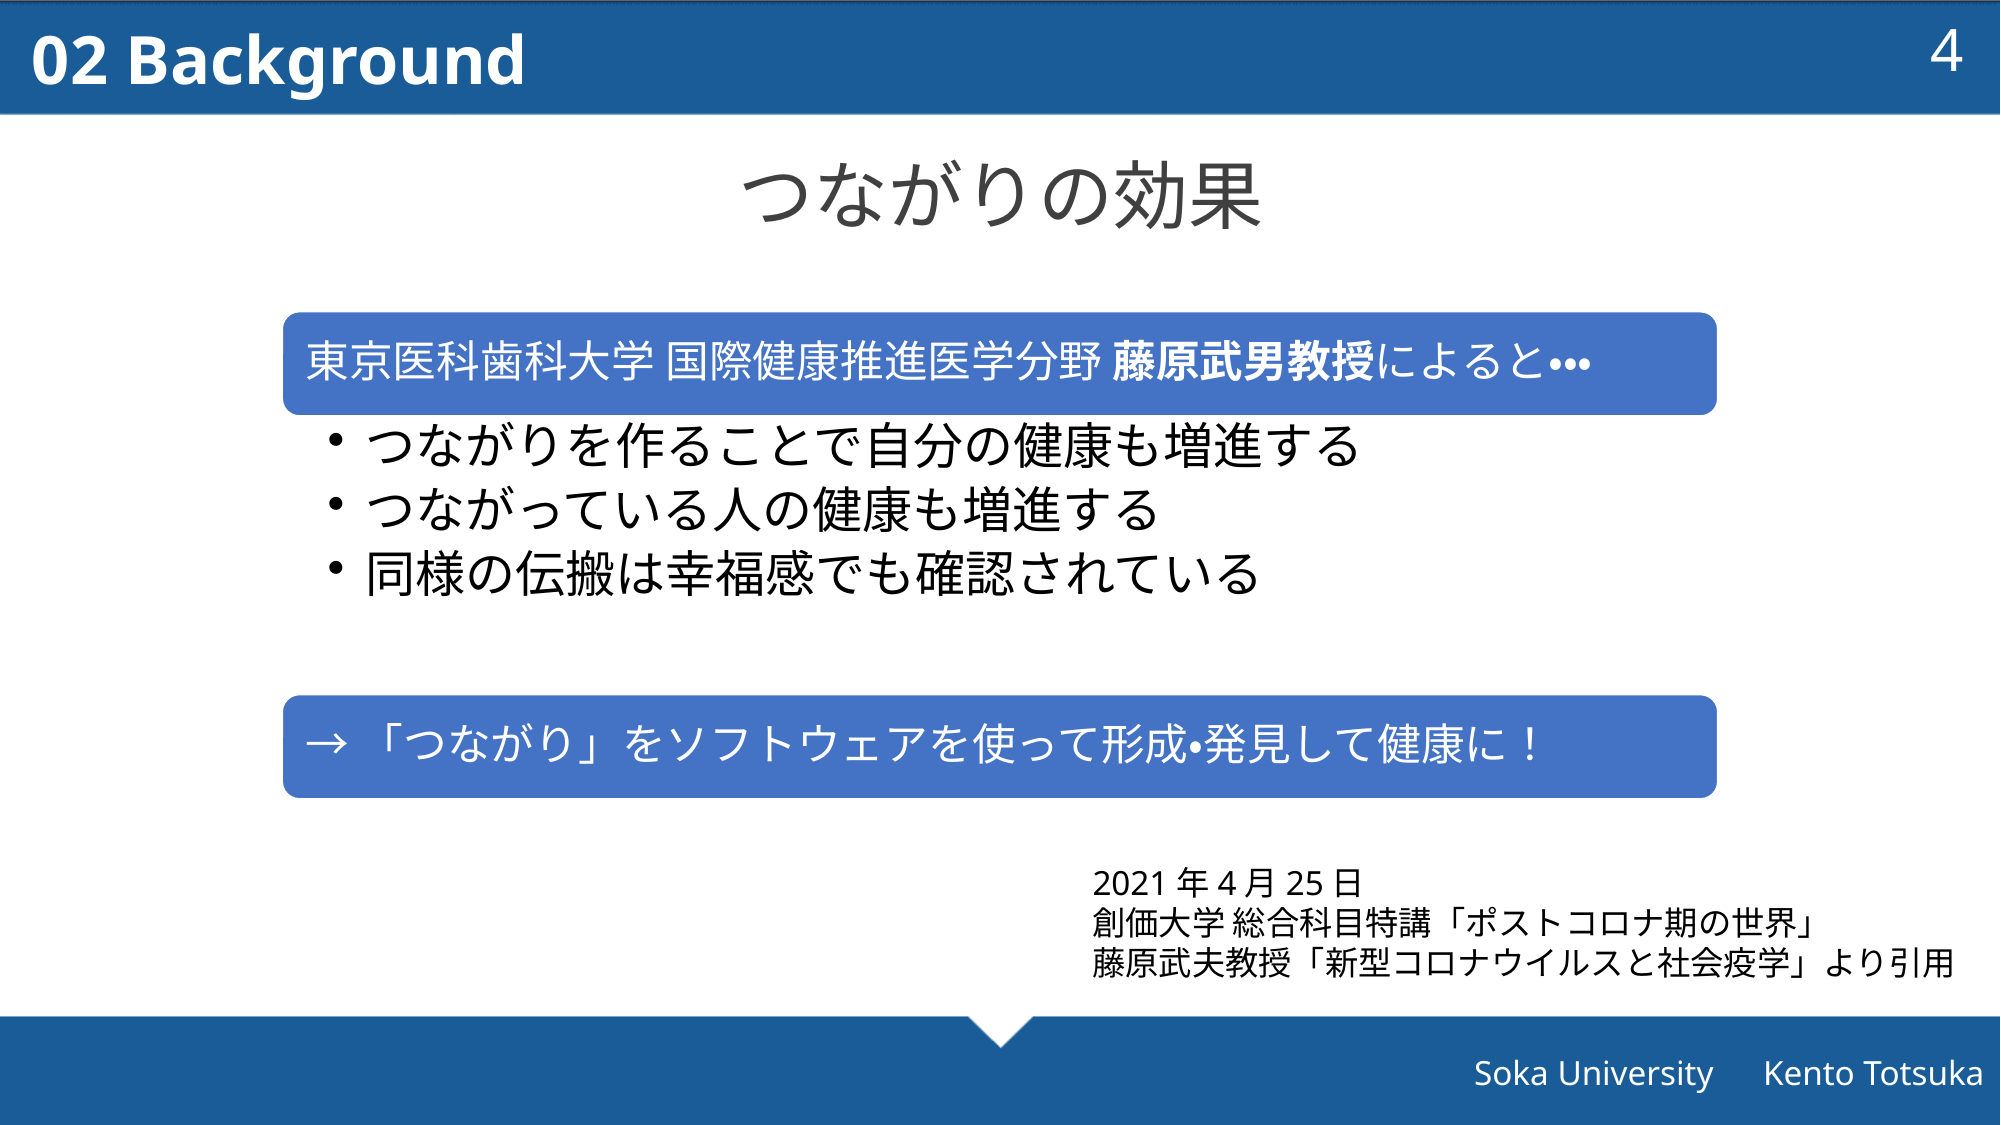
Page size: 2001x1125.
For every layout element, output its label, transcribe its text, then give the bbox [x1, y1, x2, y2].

slide_number 3 [1528, 22, 1979, 83]
text_box つながりの効果 [723, 141, 1278, 247]
picture [0, 0, 2000, 1125]
text_box 2021年4月25日 創価大学 総合科目特講「ポストコロナ期の世界」 藤原武夫教授「新型コロナウイルスと社会疫学」より引用 [1077, 854, 1980, 990]
text_box Soka University Kento Totsuka [1459, 1044, 2000, 1100]
text_box 02 Background [17, 10, 544, 106]
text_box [281, 309, 1719, 802]
